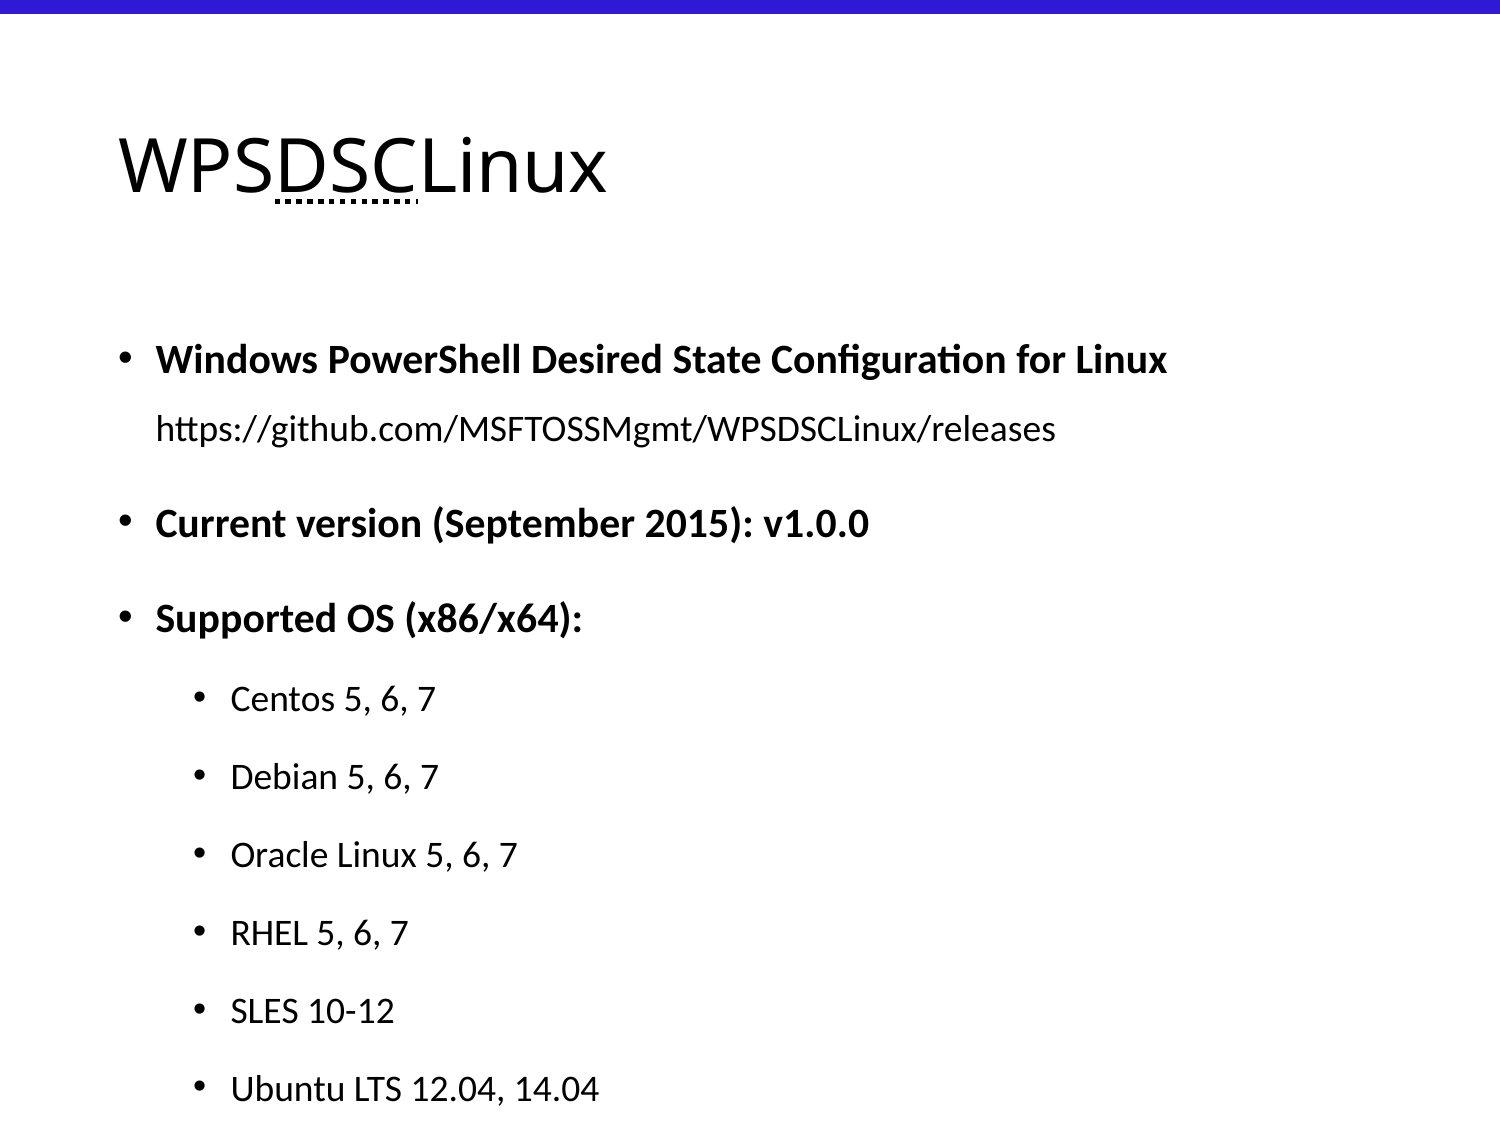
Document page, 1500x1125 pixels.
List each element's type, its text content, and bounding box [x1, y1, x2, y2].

title WPSDSCLinux [103, 59, 1397, 278]
list Windows PowerShell Desired State Configuration for Linux https://github.com/MSFTOSSMgmt/WPSDSCLinux/releases Current version (September 2015): v1.0.0 Supported OS (x86/x64): Centos 5, 6, 7 Debian 5, 6, 7 Oracle Linux 5, 6, 7 RHEL 5, 6, 7 SLES 10-12 Ubuntu LTS 12.04, 14.04 [103, 299, 1397, 1125]
